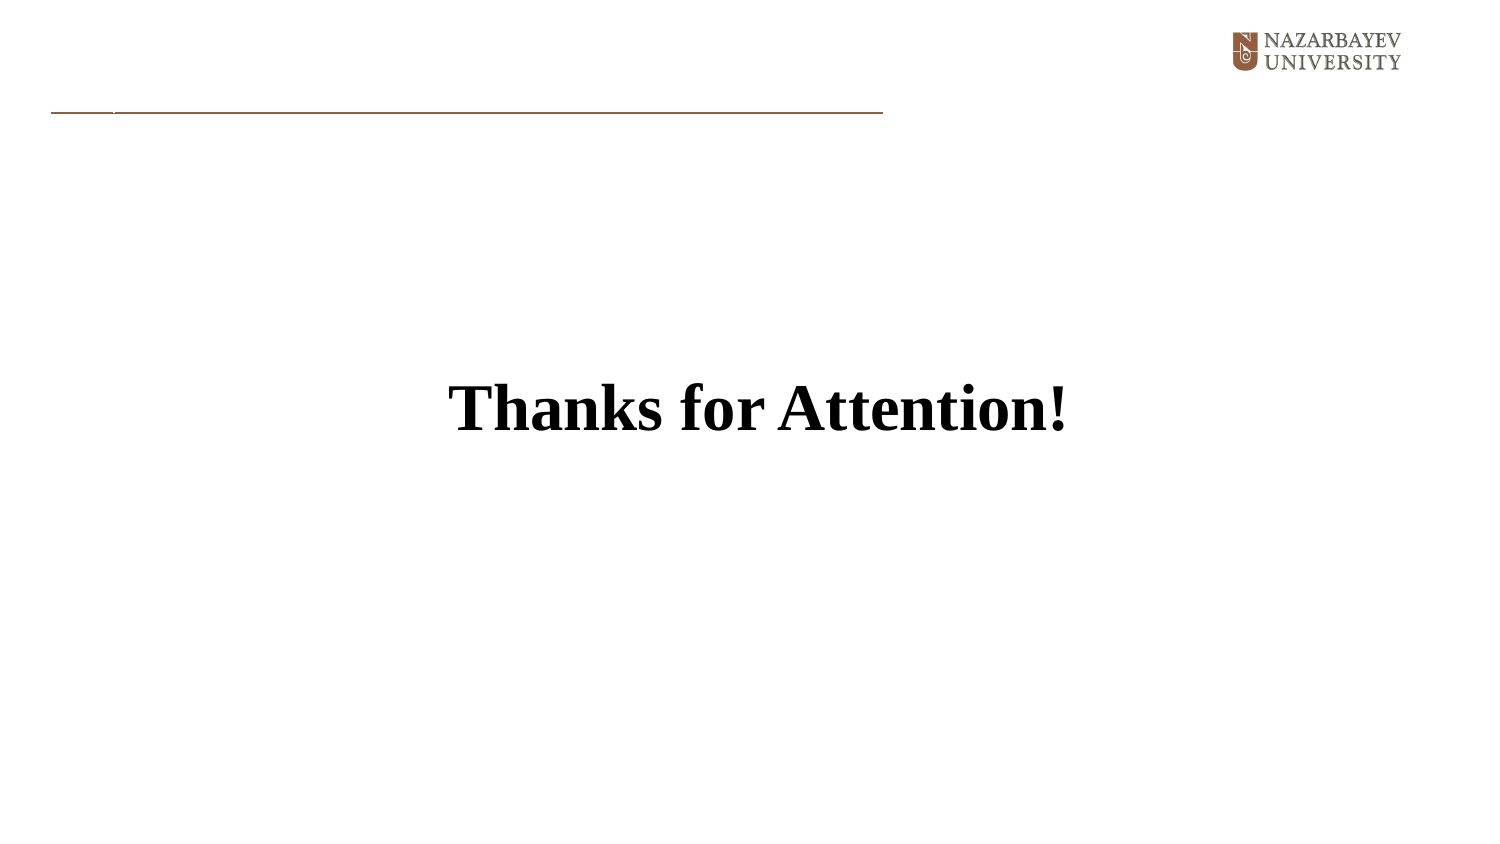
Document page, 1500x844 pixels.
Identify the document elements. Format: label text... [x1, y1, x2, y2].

list Thanks for Attention! [58, 137, 1442, 762]
picture [1224, 0, 1409, 119]
